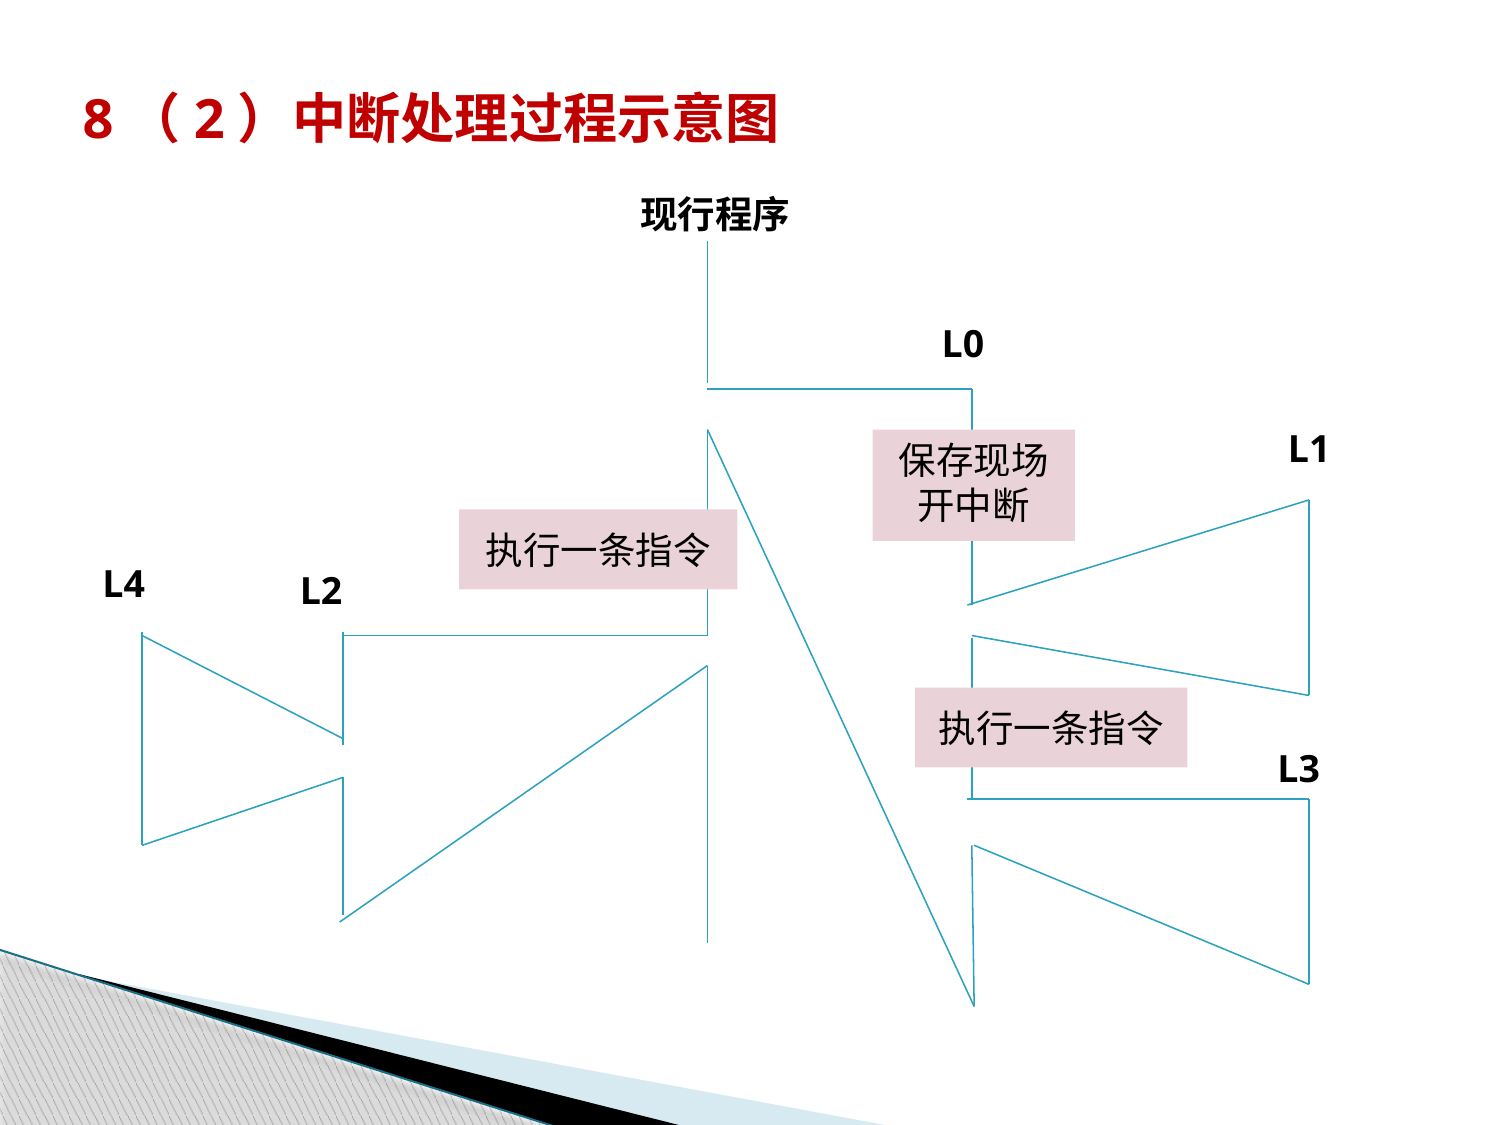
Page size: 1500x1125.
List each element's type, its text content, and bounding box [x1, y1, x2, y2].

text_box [87, 183, 1373, 1007]
text_box 8（2）中断处理过程示意图 [49, 12, 875, 150]
